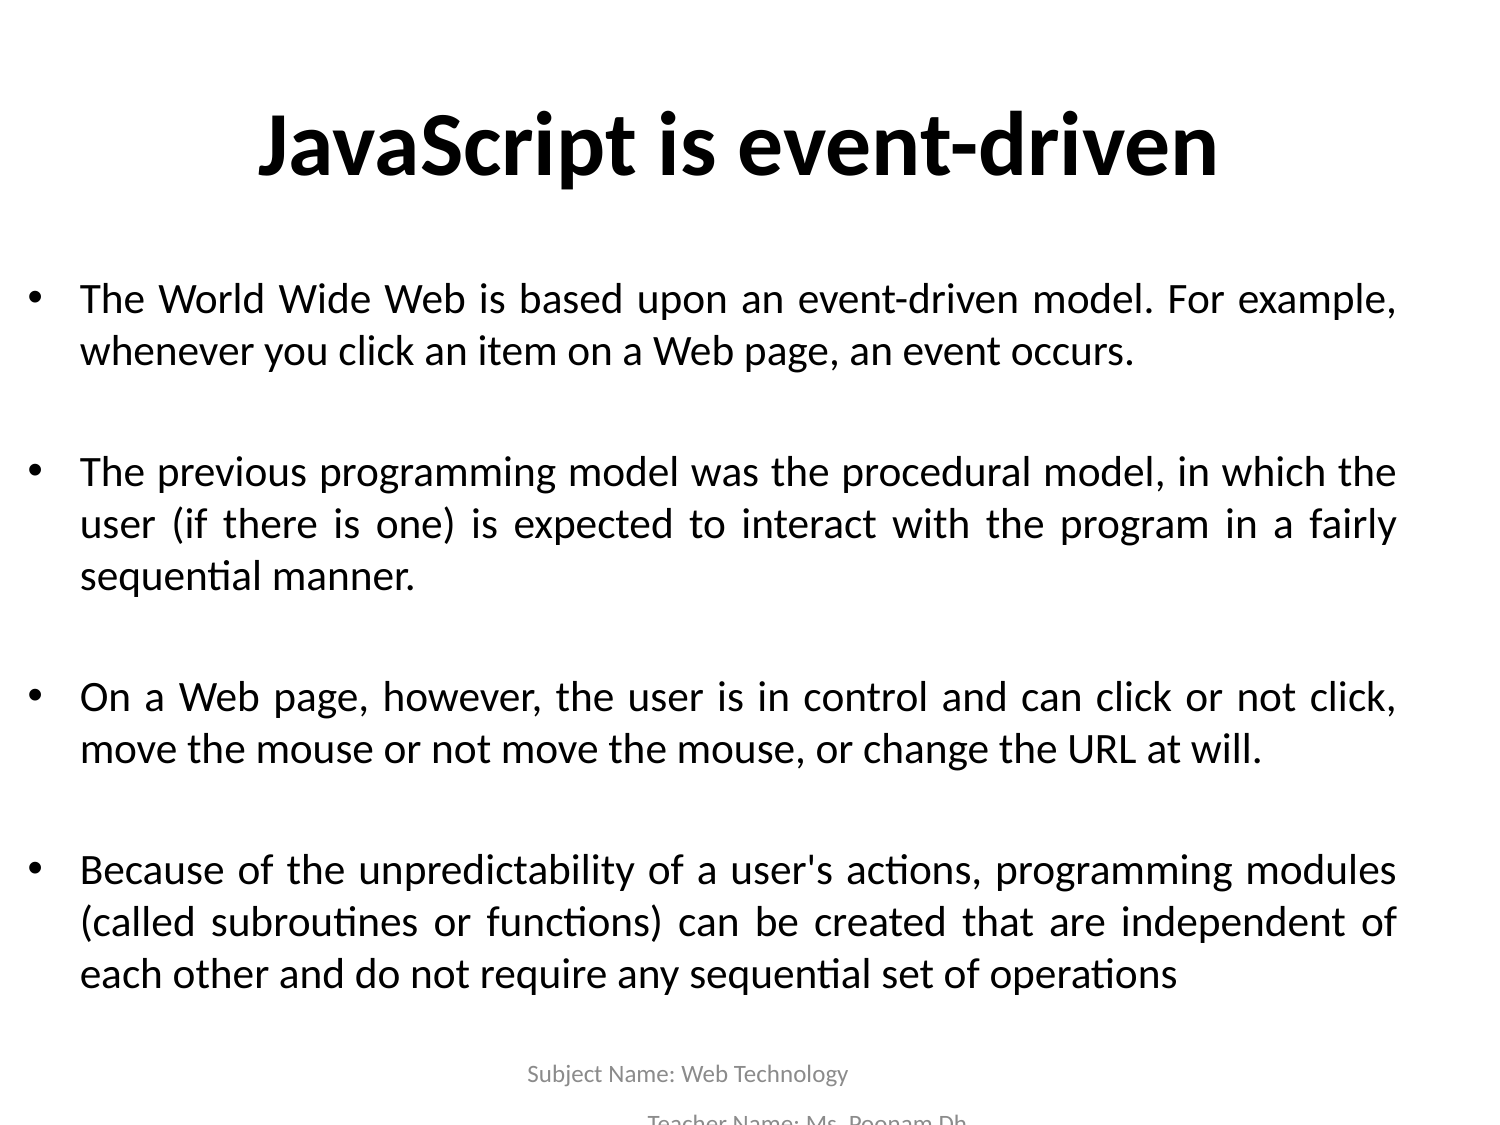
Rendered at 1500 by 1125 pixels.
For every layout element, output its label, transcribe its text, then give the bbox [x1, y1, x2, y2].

title JavaScript is event-driven [75, 45, 1425, 233]
list The World Wide Web is based upon an event-driven model. For example, whenever you click an item on a Web page, an event occurs. The previous programming model was the procedural model, in which the user (if there is one) is expected to interact with the program in a fairly sequential manner. On a Web page, however, the user is in control and can click or not click, move the mouse or not move the mouse, or change the URL at will. Because of the unpredictability of a user's actions, programming modules (called subroutines or functions) can be created that are independent of each other and do not require any sequential set of operations [12, 262, 1413, 1025]
footer Subject Name: Web Technology Teacher Name: Ms. Poonam Dhamal [512, 1042, 988, 1103]
